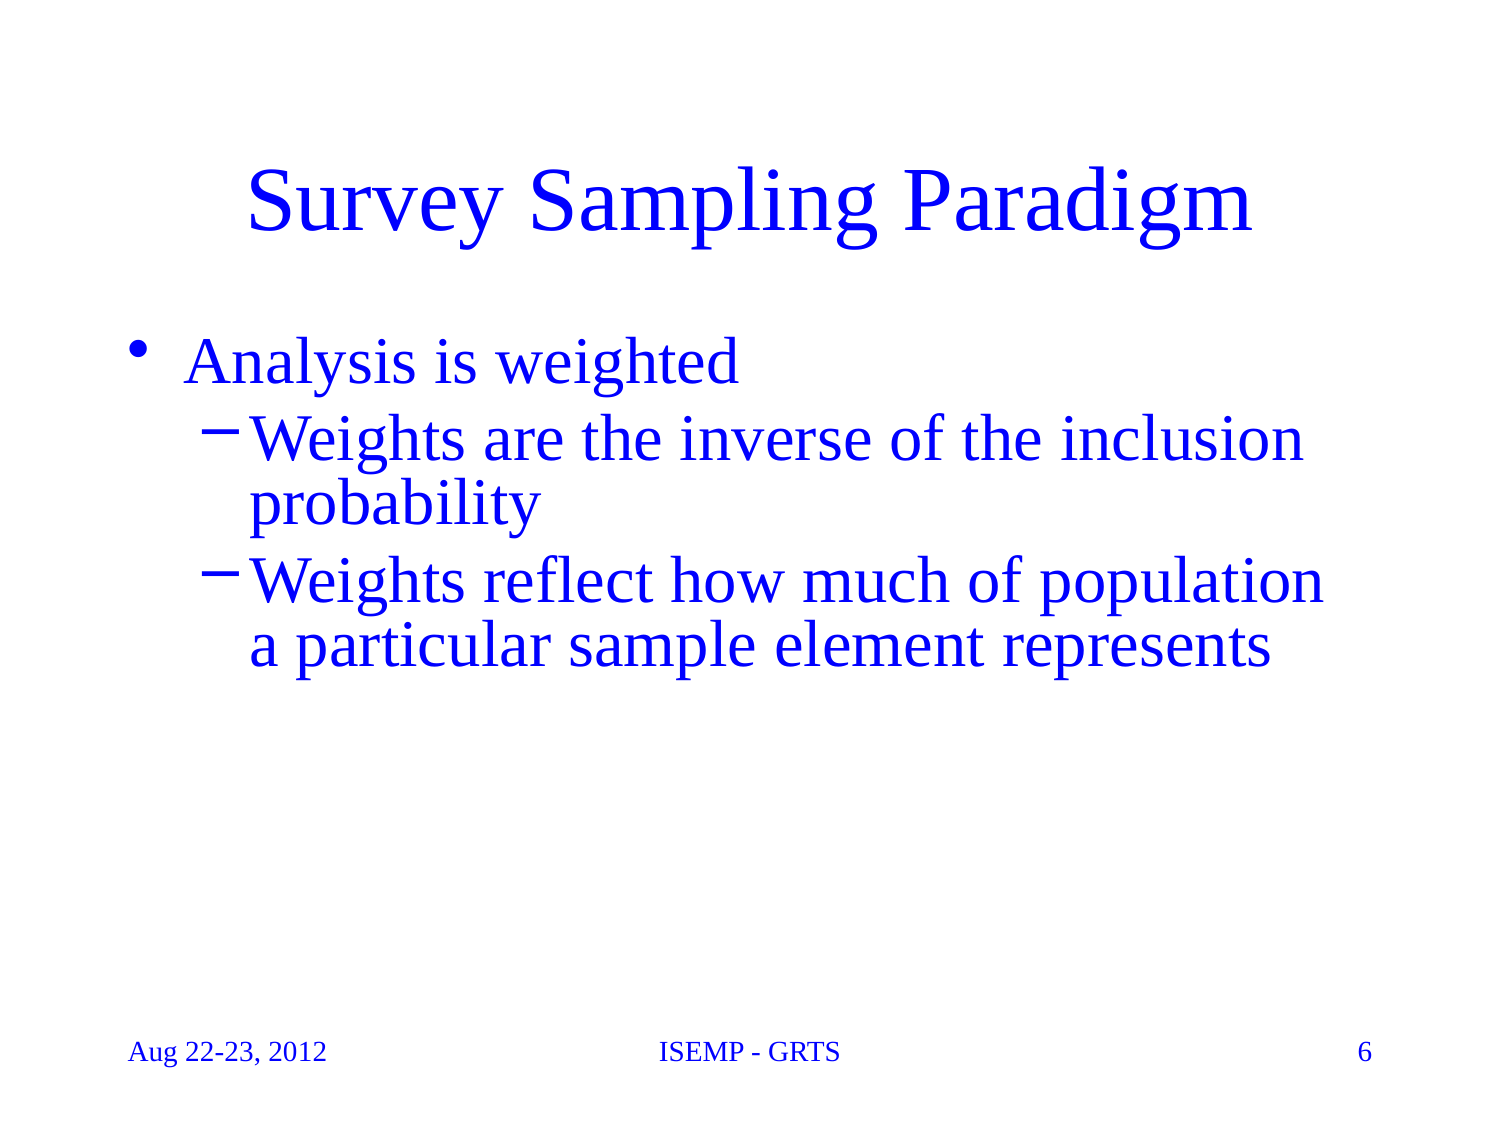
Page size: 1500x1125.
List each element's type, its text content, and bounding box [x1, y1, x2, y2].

footer ISEMP - GRTS [512, 1024, 988, 1101]
list Analysis is weighted Weights are the inverse of the inclusion probability Weights reflect how much of population a particular sample element represents [112, 324, 1388, 1001]
slide_number 6 [1074, 1024, 1388, 1101]
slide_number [112, 1024, 426, 1101]
title Survey Sampling Paradigm [112, 99, 1388, 288]
